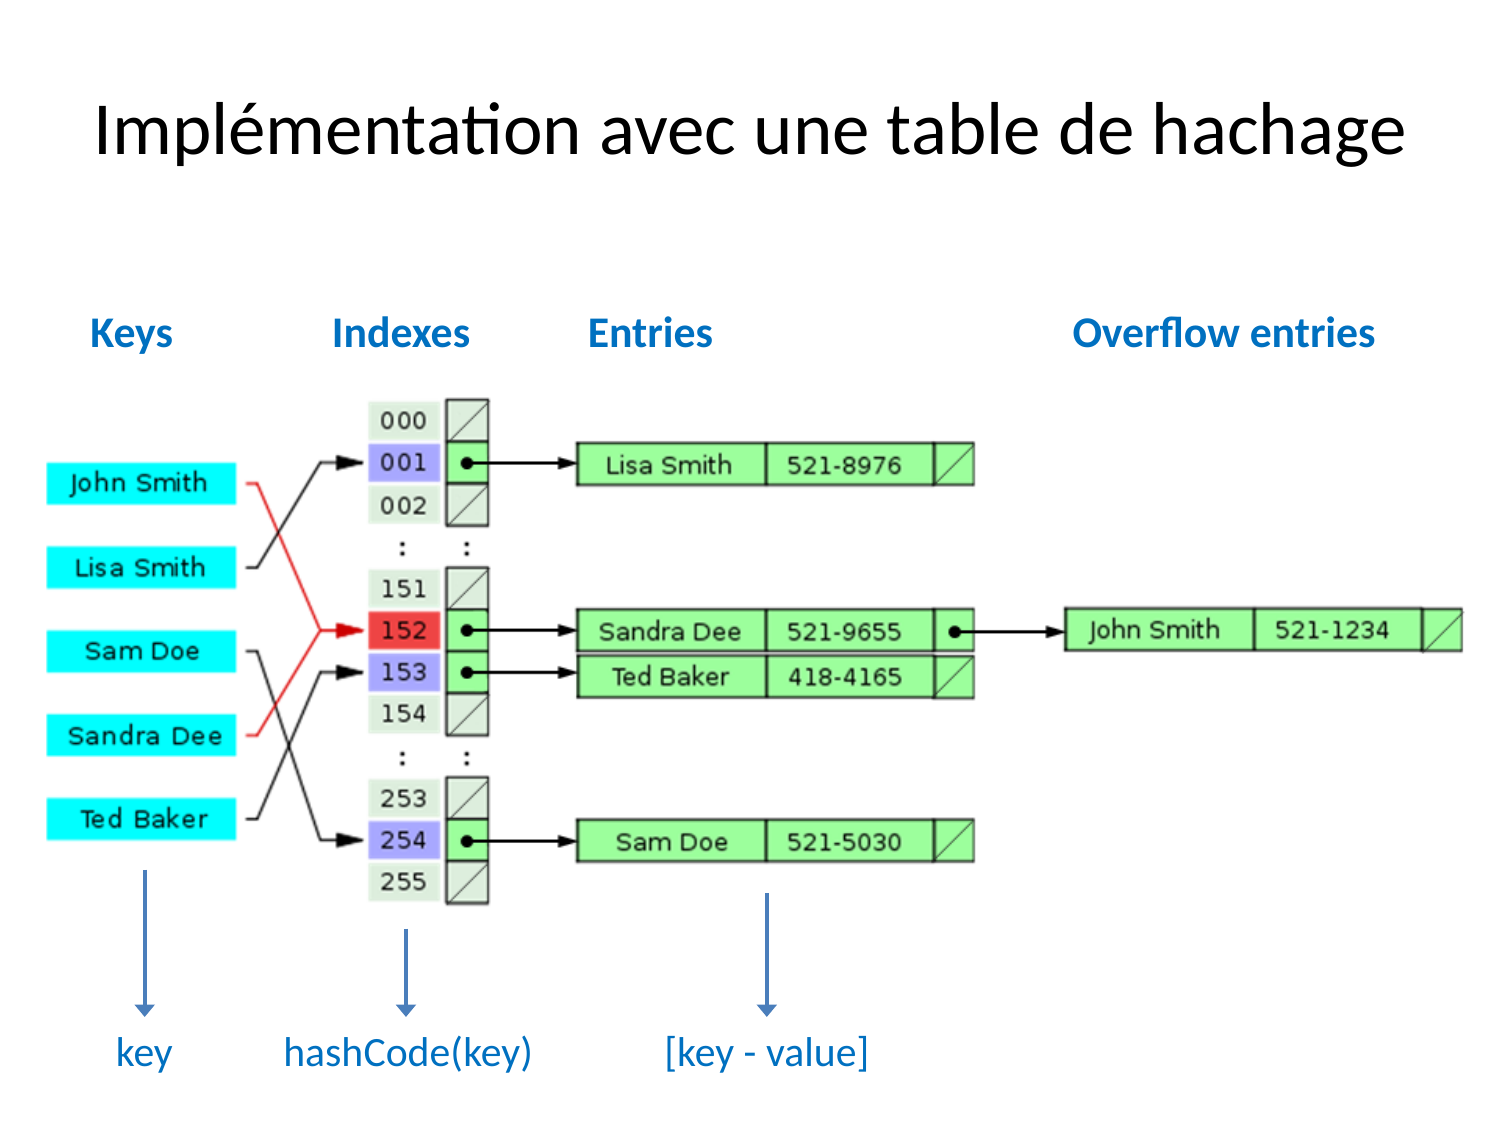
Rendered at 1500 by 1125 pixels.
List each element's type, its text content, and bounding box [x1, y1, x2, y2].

text_box key [101, 1016, 189, 1082]
text_box hashCode(key) [268, 1016, 549, 1082]
text_box Keys [75, 296, 189, 364]
text_box [key - value] [649, 1016, 885, 1082]
picture [20, 373, 1480, 929]
title Implémentation avec une table de hachage [75, 30, 1425, 219]
text_box Indexes [317, 296, 506, 364]
text_box Entries Overflow entries [573, 296, 1400, 364]
